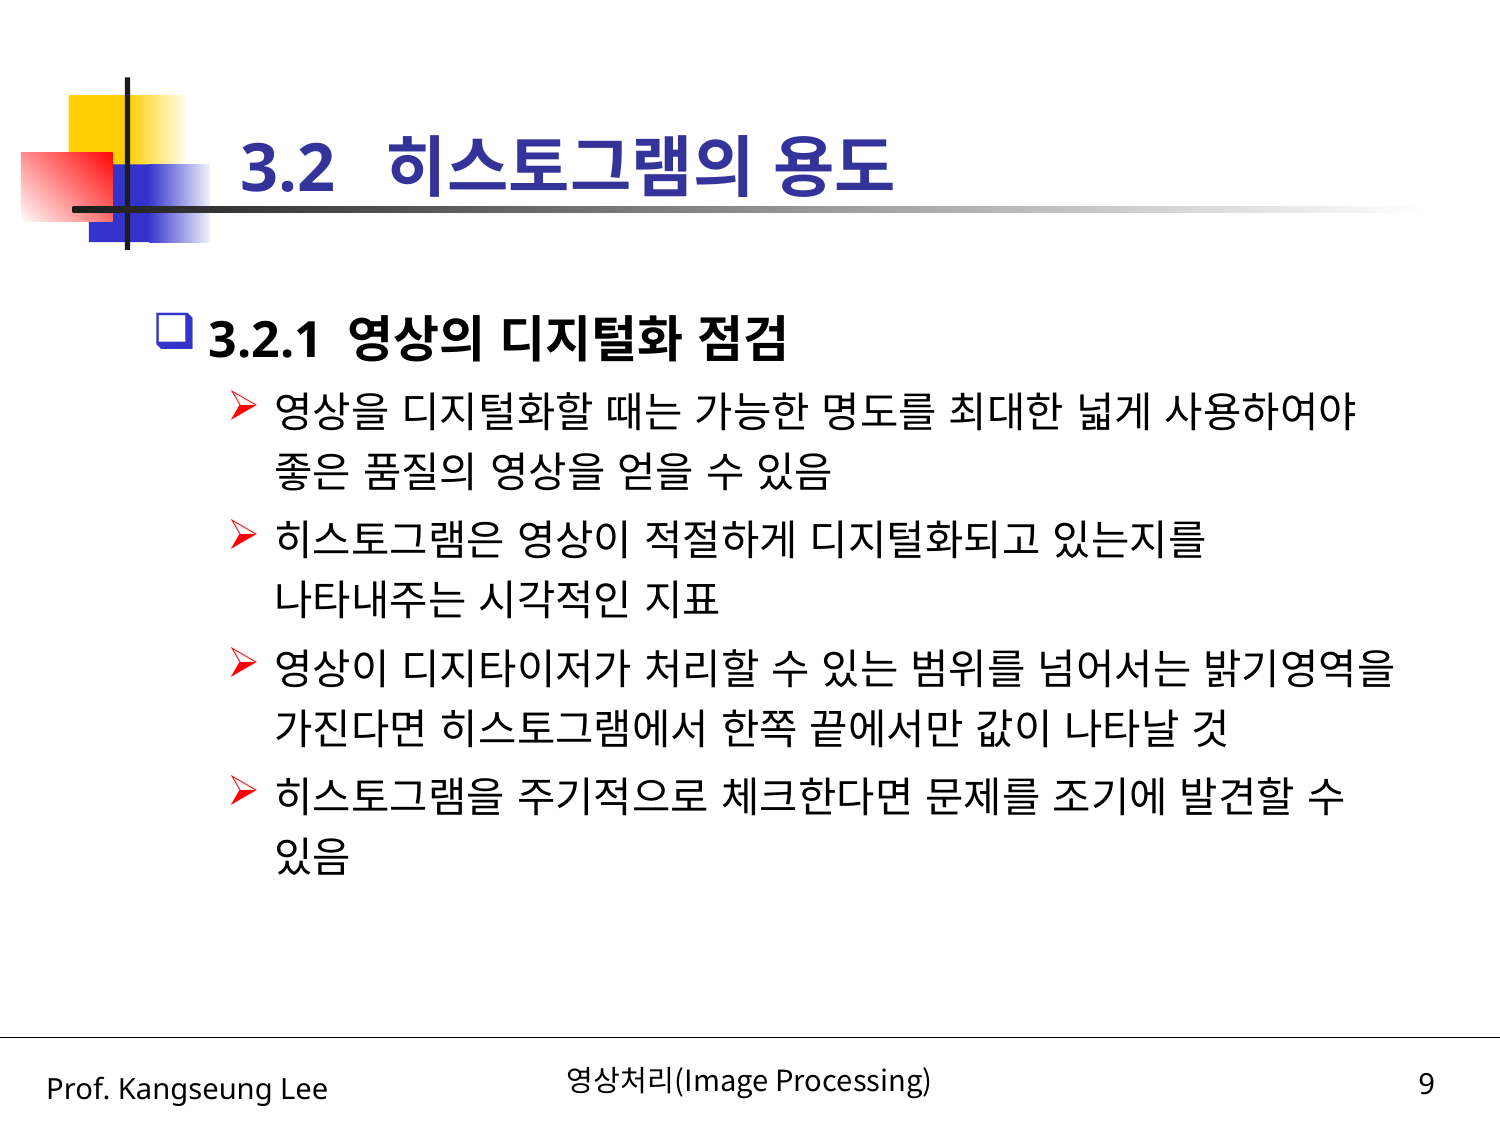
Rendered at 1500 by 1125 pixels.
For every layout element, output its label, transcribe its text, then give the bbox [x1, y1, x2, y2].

list 3.2.1 영상의 디지털화 점검 영상을 디지털화할 때는 가능한 명도를 최대한 넓게 사용하여야 좋은 품질의 영상을 얻을 수 있음 히스토그램은 영상이 적절하게 디지털화되고 있는지를 나타내주는 시각적인 지표 영상이 디지타이저가 처리할 수 있는 범위를 넘어서는 밝기영역을 가진다면 히스토그램에서 한쪽 끝에서만 값이 나타날 것 히스토그램을 주기적으로 체크한다면 문제를 조기에 발견할 수 있음 [137, 299, 1413, 975]
title 3.2 히스토그램의 용도 [225, 87, 1250, 213]
footer 영상처리(Image Processing) [512, 1037, 988, 1113]
slide_number 9 [1137, 1037, 1450, 1113]
